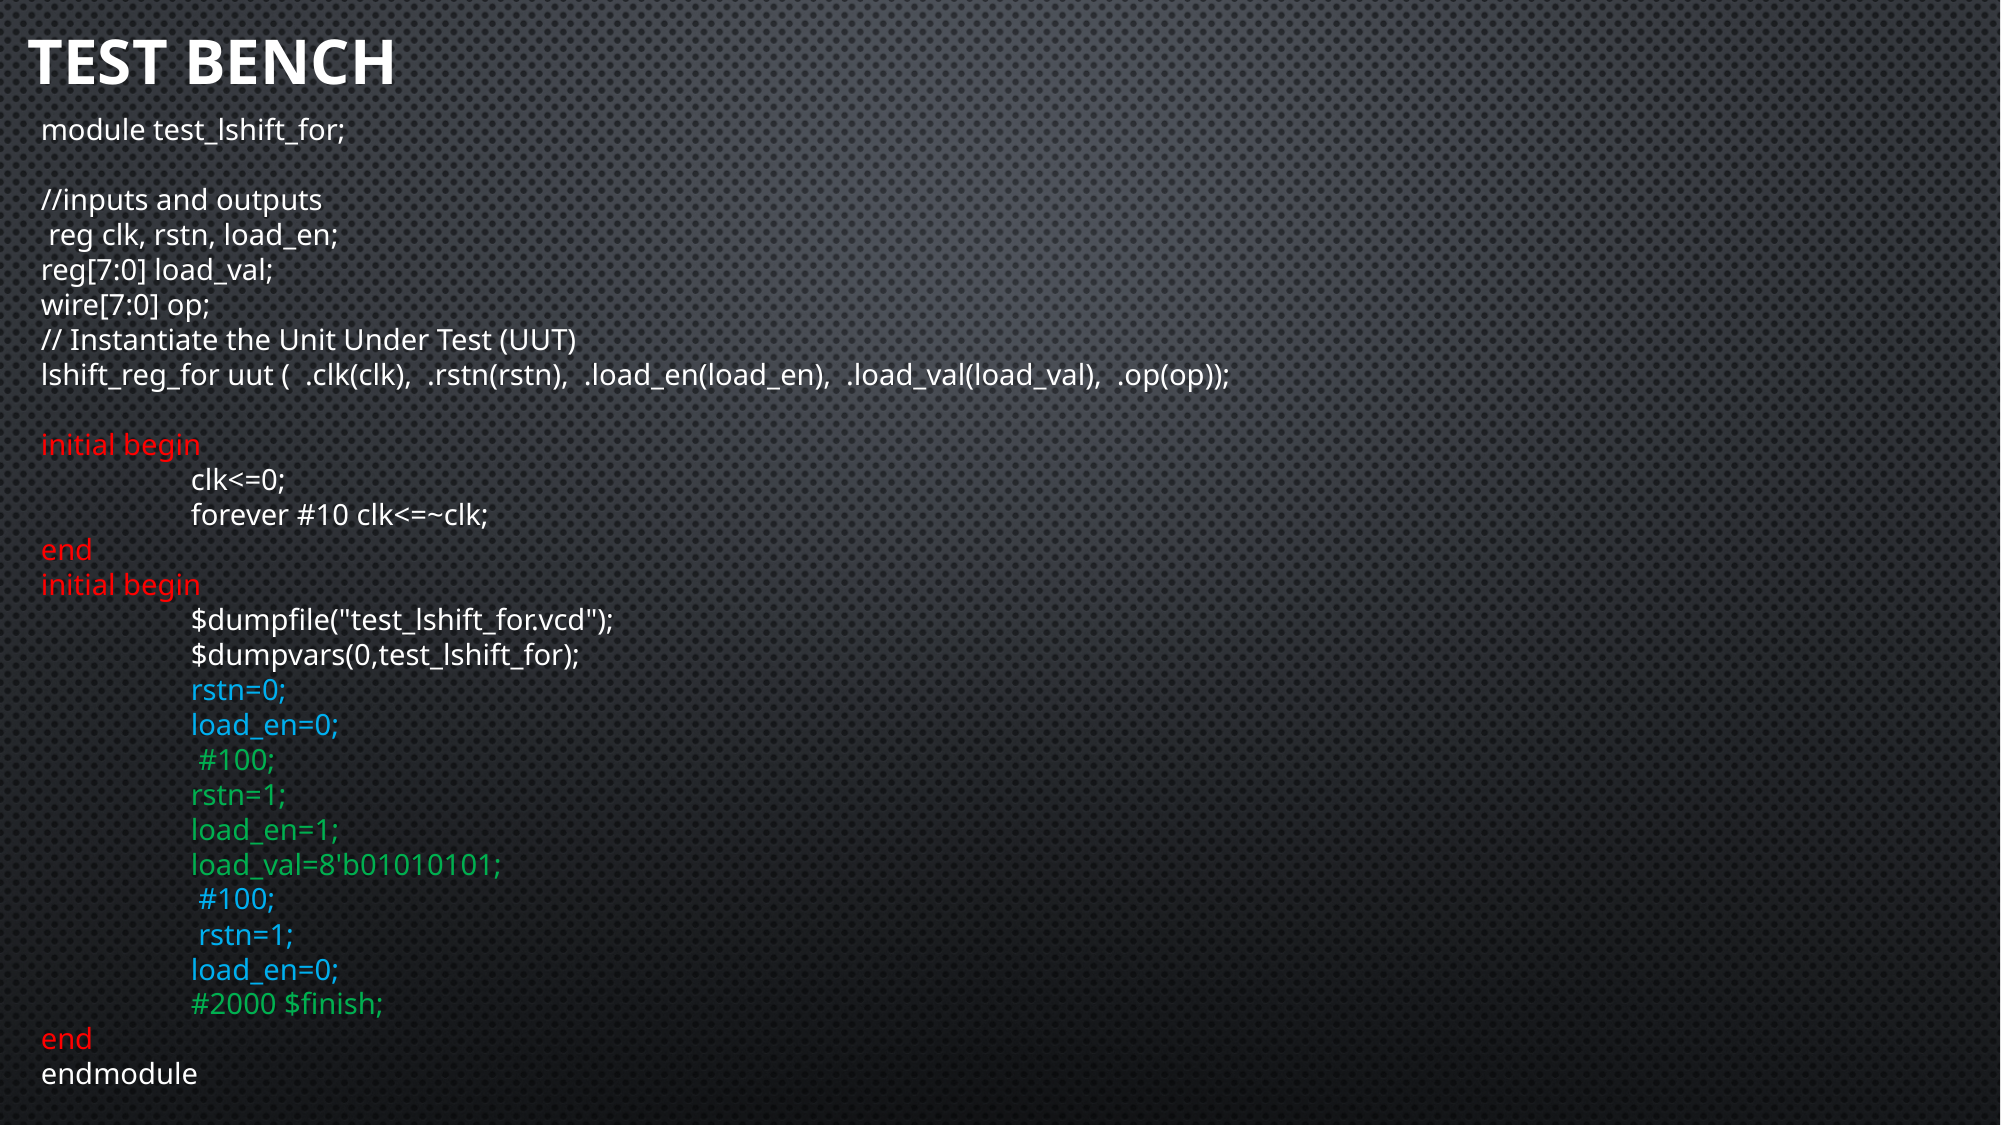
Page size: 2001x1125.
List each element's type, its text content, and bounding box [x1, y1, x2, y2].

text_box module test_lshift_for; //inputs and outputs reg clk, rstn, load_en; reg[7:0] load_val; wire[7:0] op; // Instantiate the Unit Under Test (UUT) lshift_reg_for uut ( .clk(clk), .rstn(rstn), .load_en(load_en), .load_val(load_val), .op(op)); initial begin clk<=0; forever #10 clk<=~clk; end initial begin $dumpfile("test_lshift_for.vcd"); $dumpvars(0,test_lshift_for); rstn=0; load_en=0; #100; rstn=1; load_en=1; load_val=8'b01010101; #100; rstn=1; load_en=0; #2000 $finish; end endmodule [26, 104, 1624, 1098]
title Test Bench [12, 14, 1638, 105]
